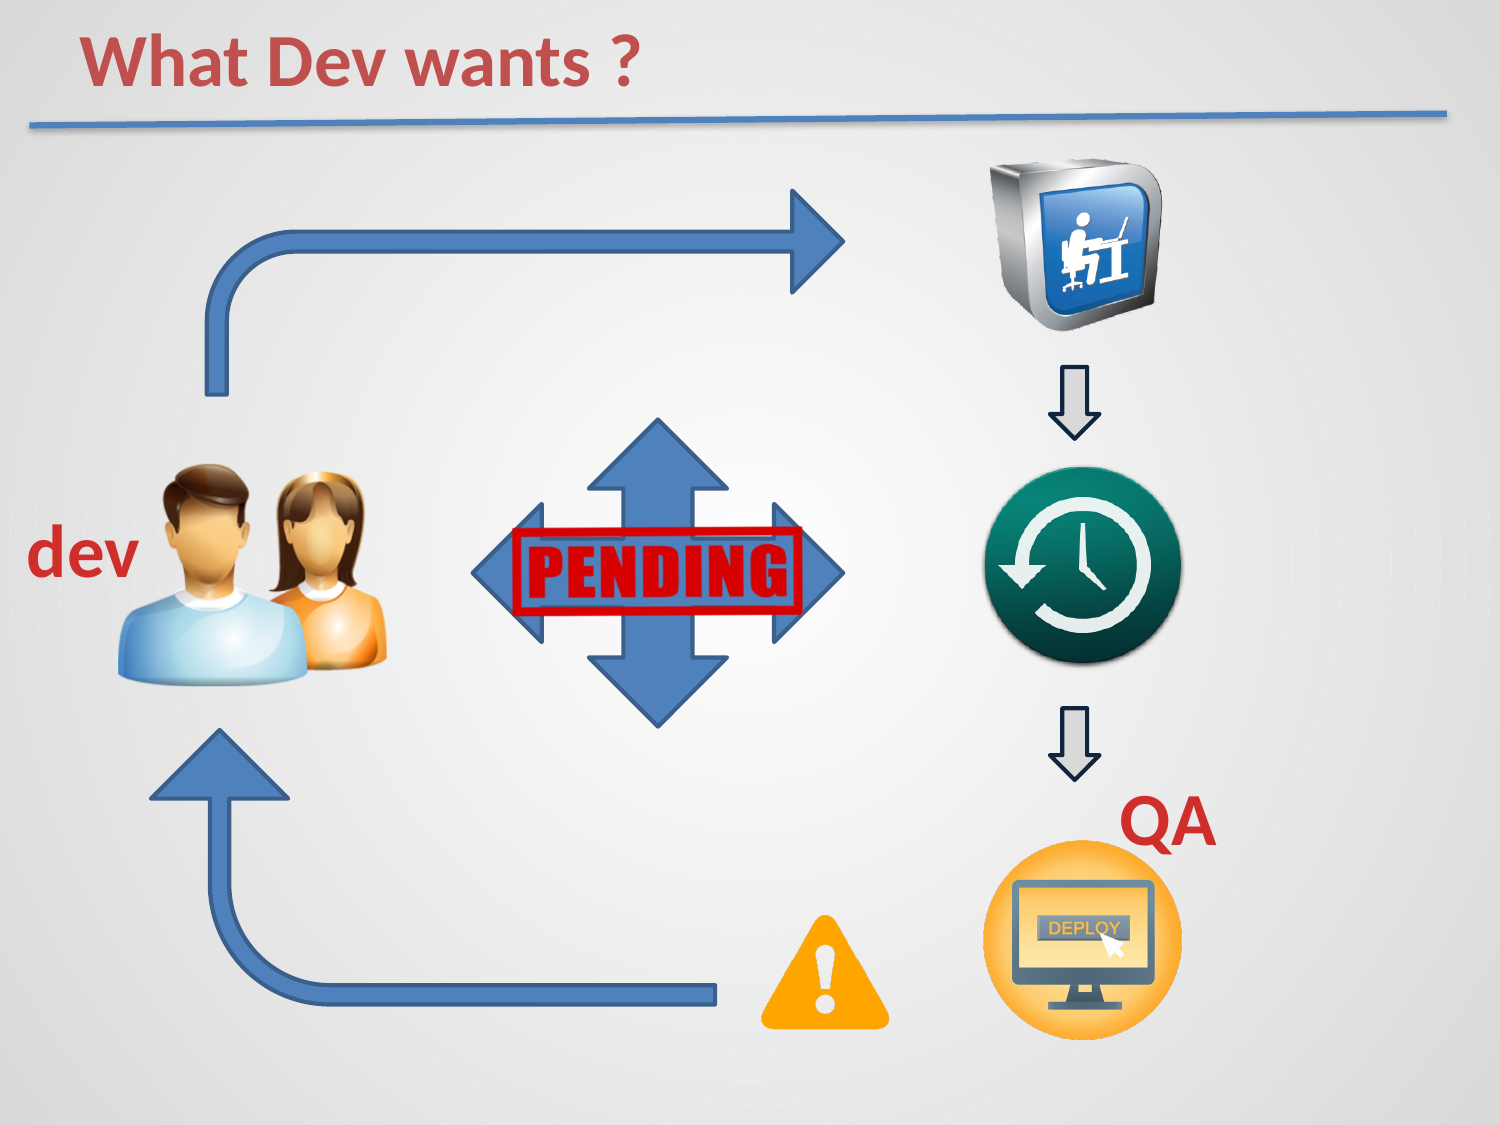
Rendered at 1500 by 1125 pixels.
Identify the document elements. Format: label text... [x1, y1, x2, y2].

picture [981, 151, 1168, 337]
text_box [1047, 364, 1102, 441]
text_box [1047, 706, 1102, 783]
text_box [29, 113, 1448, 126]
text_box What Dev wants ? [64, 3, 1415, 111]
picture [759, 909, 890, 1039]
picture [117, 438, 390, 710]
picture [983, 840, 1182, 1040]
text_box QA [1104, 763, 1233, 869]
picture [974, 455, 1191, 673]
text_box [204, 188, 846, 397]
picture [482, 448, 833, 698]
text_box [606, 417, 724, 482]
text_box [149, 727, 718, 1007]
text_box [599, 671, 709, 729]
text_box [823, 554, 846, 597]
text_box [470, 549, 493, 592]
text_box dev [11, 495, 112, 601]
